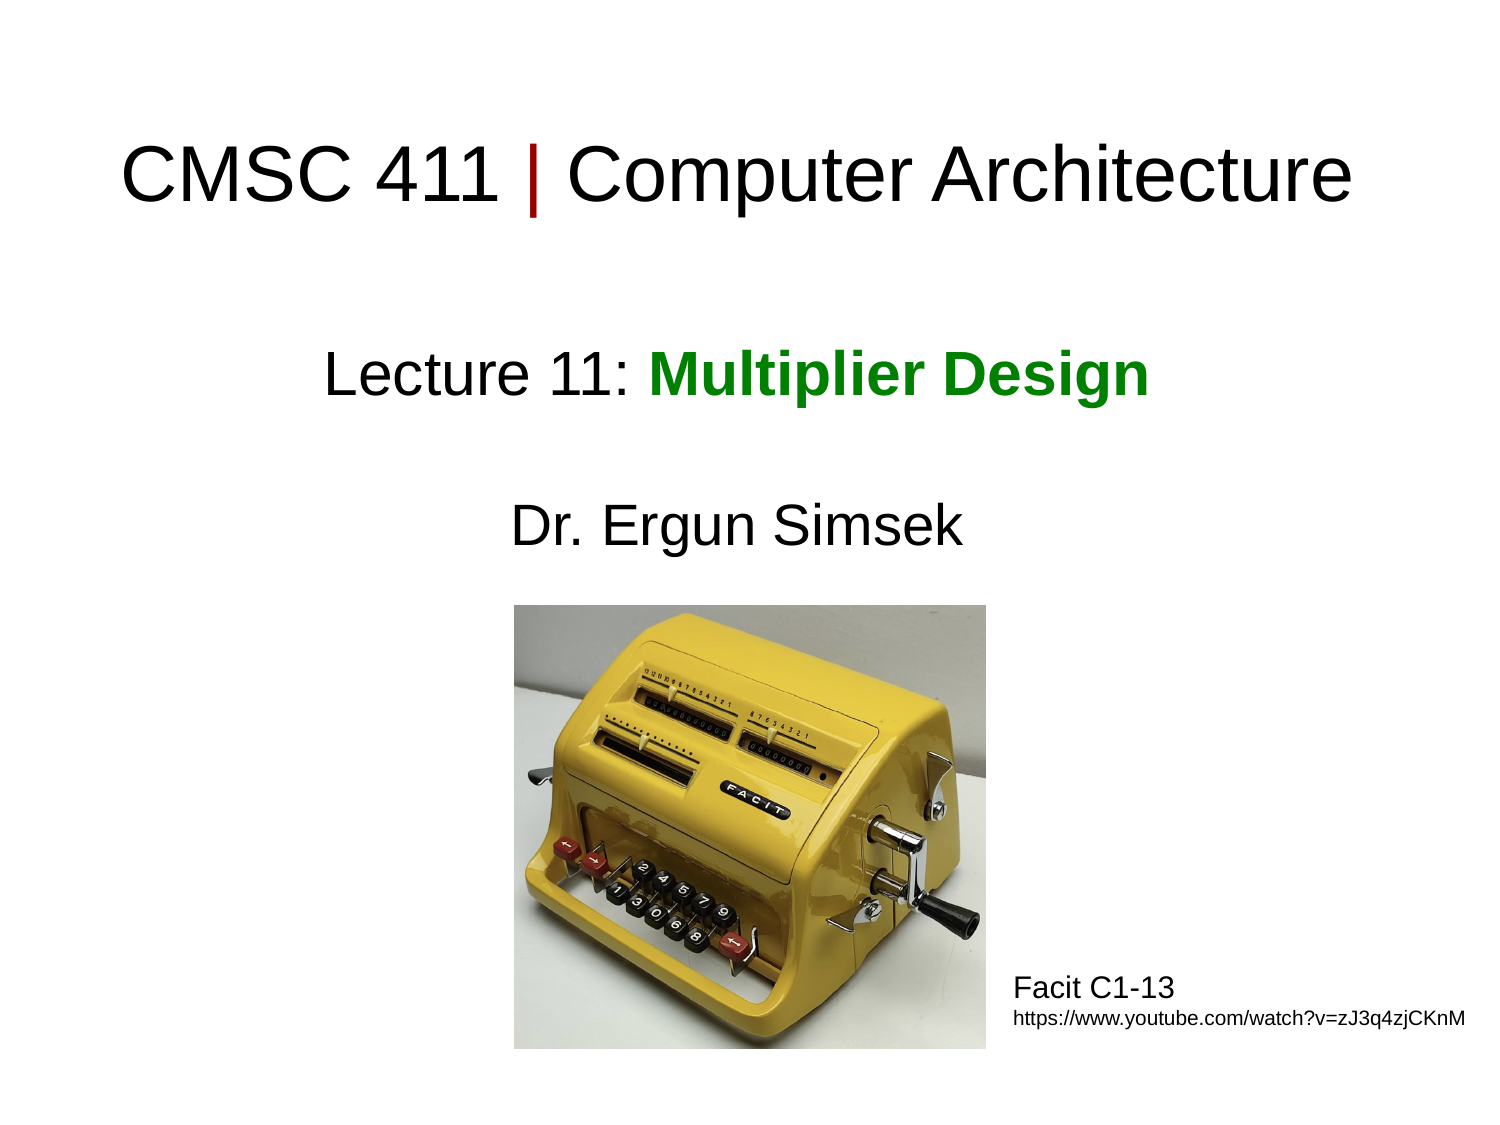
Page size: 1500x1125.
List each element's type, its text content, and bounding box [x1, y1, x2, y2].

text_box Facit C1-13 https://www.youtube.com/watch?v=zJ3q4zjCKnM [998, 952, 1491, 1045]
title CMSC 411 | Computer Architecture Lecture 11: Multiplier Design Dr. Ergun Simsek [50, 50, 1425, 630]
picture [514, 604, 986, 1049]
